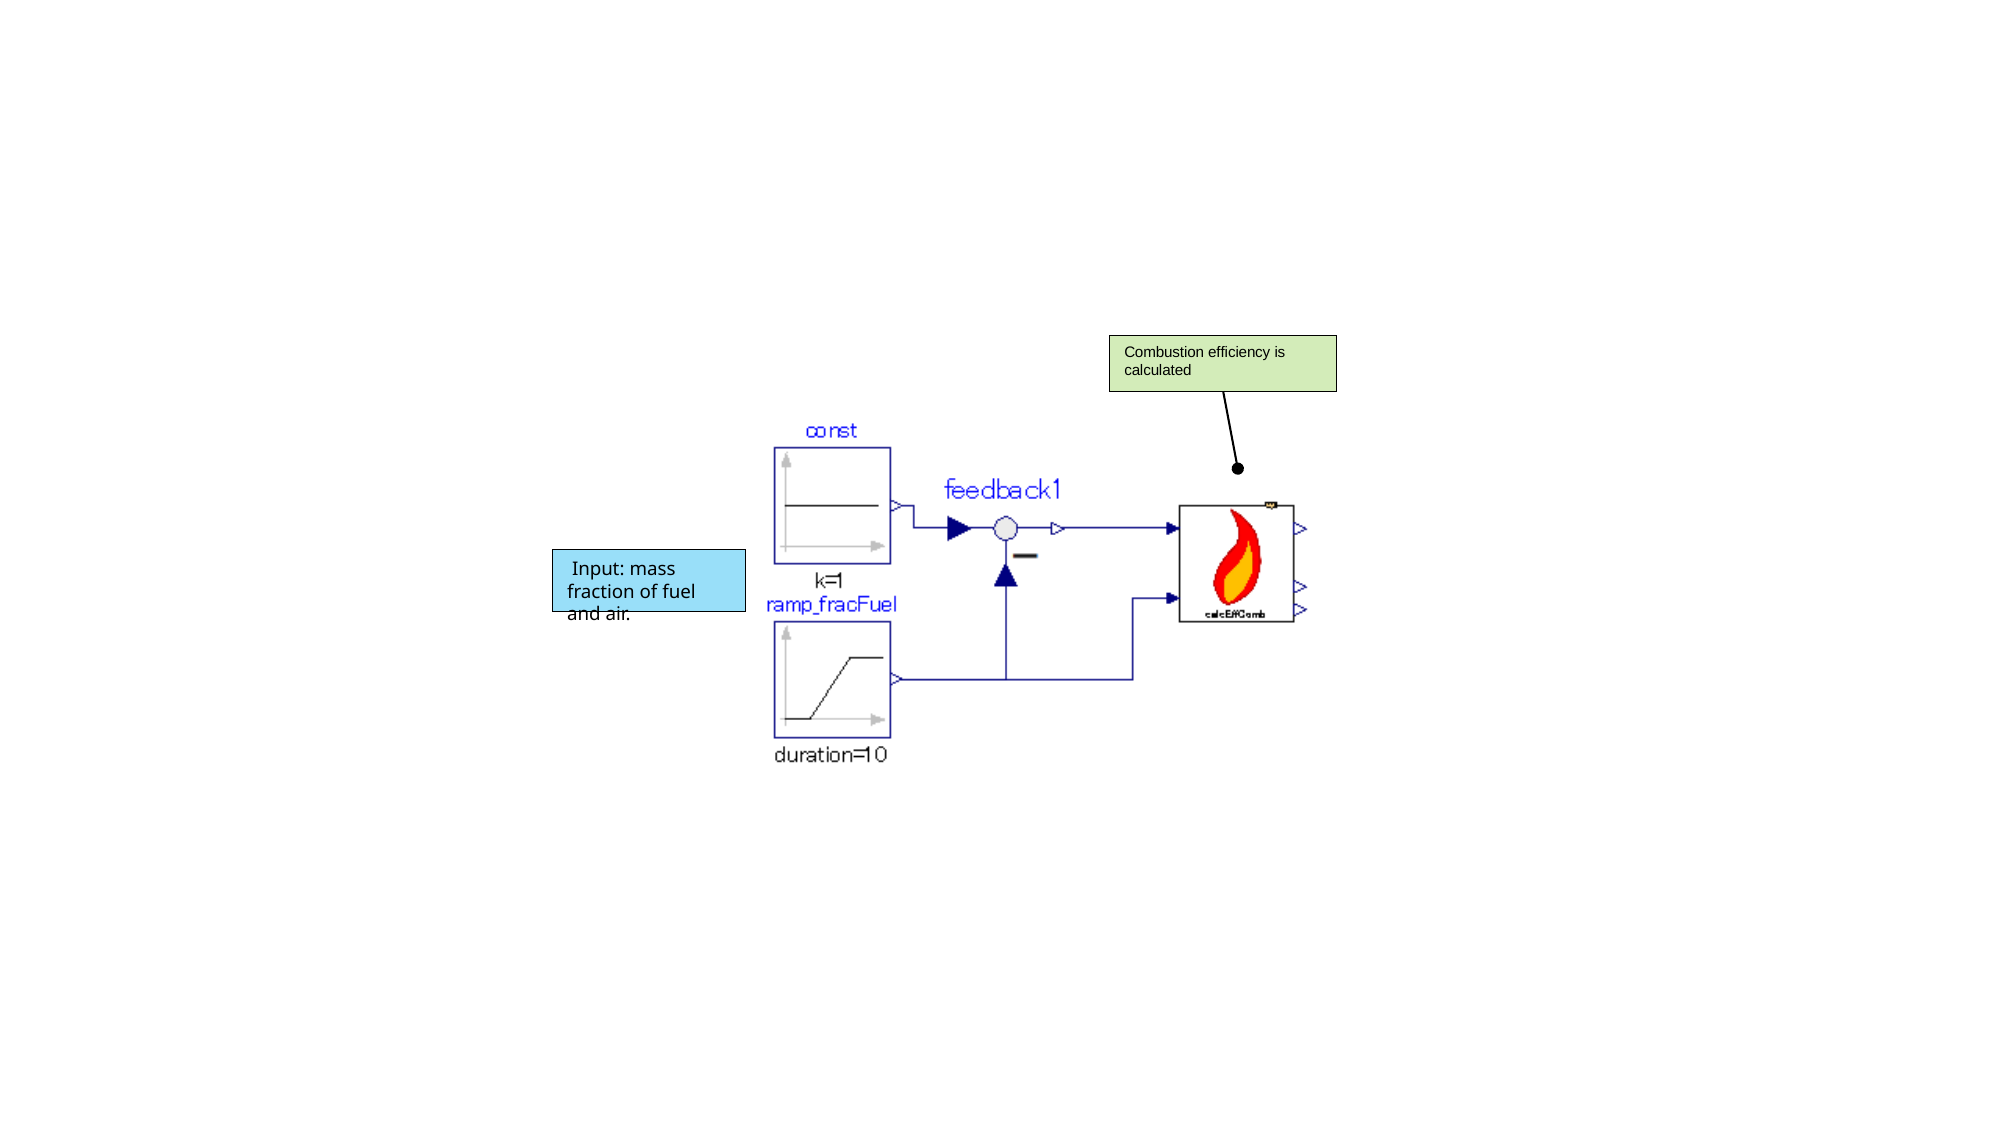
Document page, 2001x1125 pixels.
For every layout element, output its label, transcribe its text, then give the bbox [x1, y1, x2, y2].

picture [746, 419, 1337, 825]
text_box Combustion efficiency is calculated [1109, 335, 1337, 392]
text_box Input: mass fraction of fuel and air. [552, 549, 746, 612]
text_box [1223, 391, 1238, 469]
